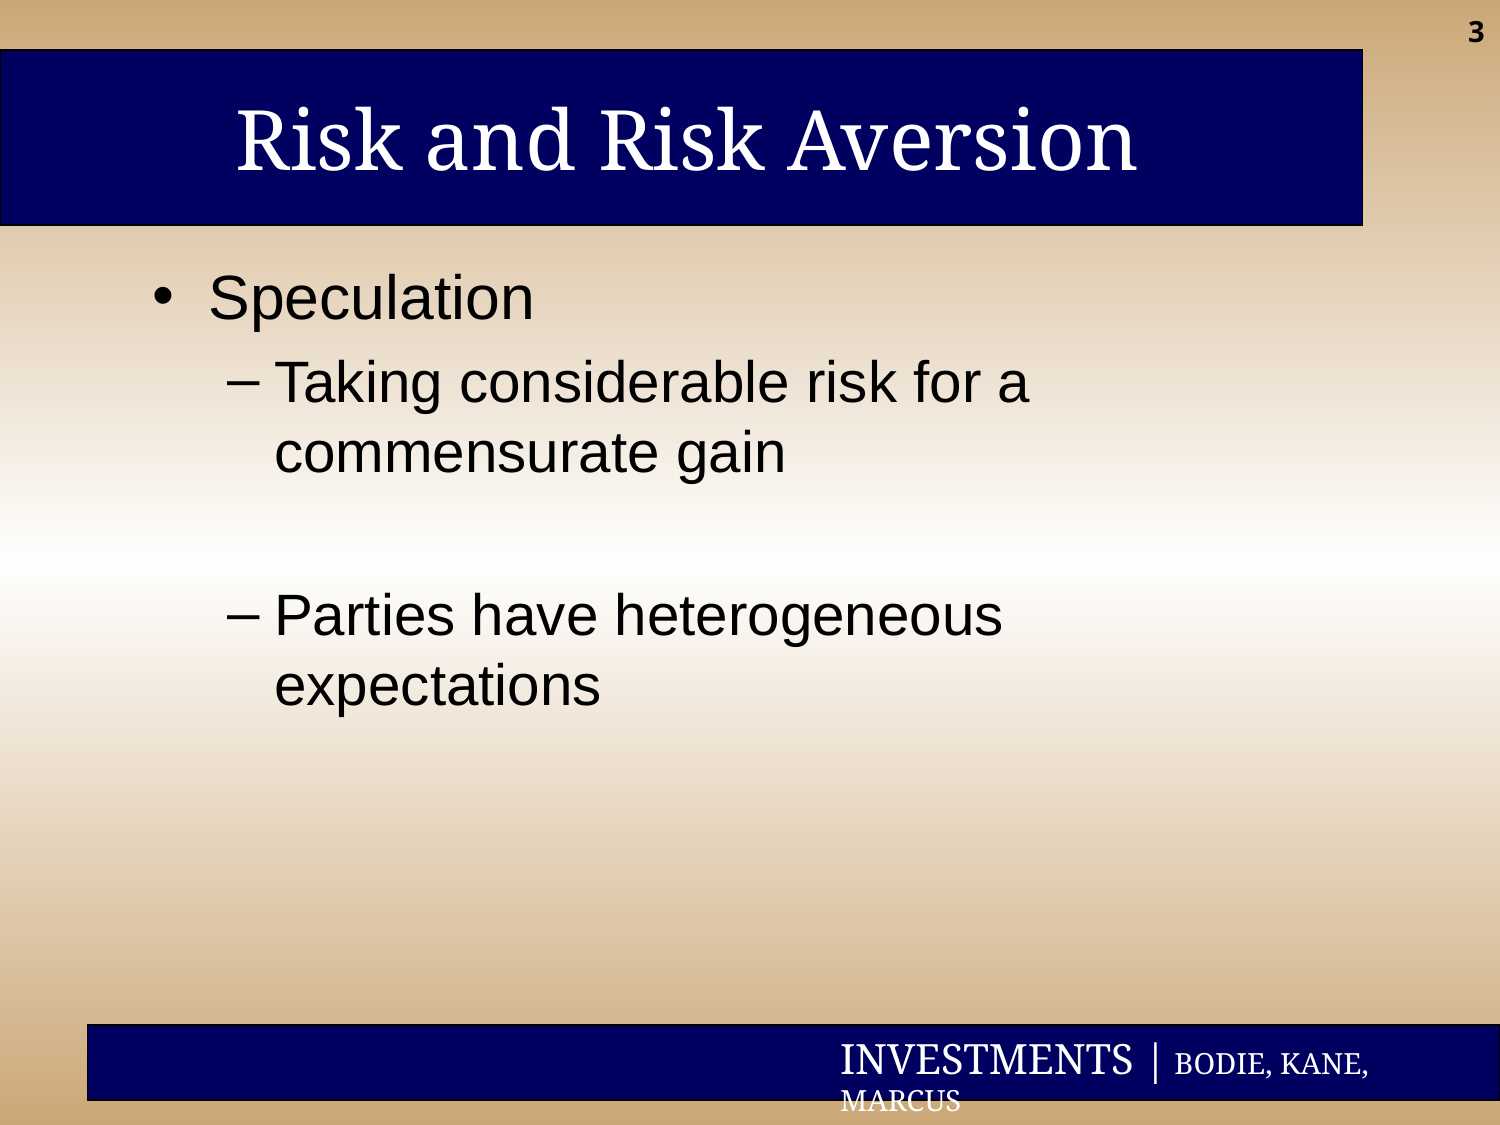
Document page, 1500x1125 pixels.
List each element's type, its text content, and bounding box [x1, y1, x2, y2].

title Risk and Risk Aversion [12, 62, 1363, 213]
list Speculation Taking considerable risk for a commensurate gain Parties have heterogeneous expectations [137, 249, 1350, 963]
slide_number ‹#› [1149, 6, 1500, 85]
